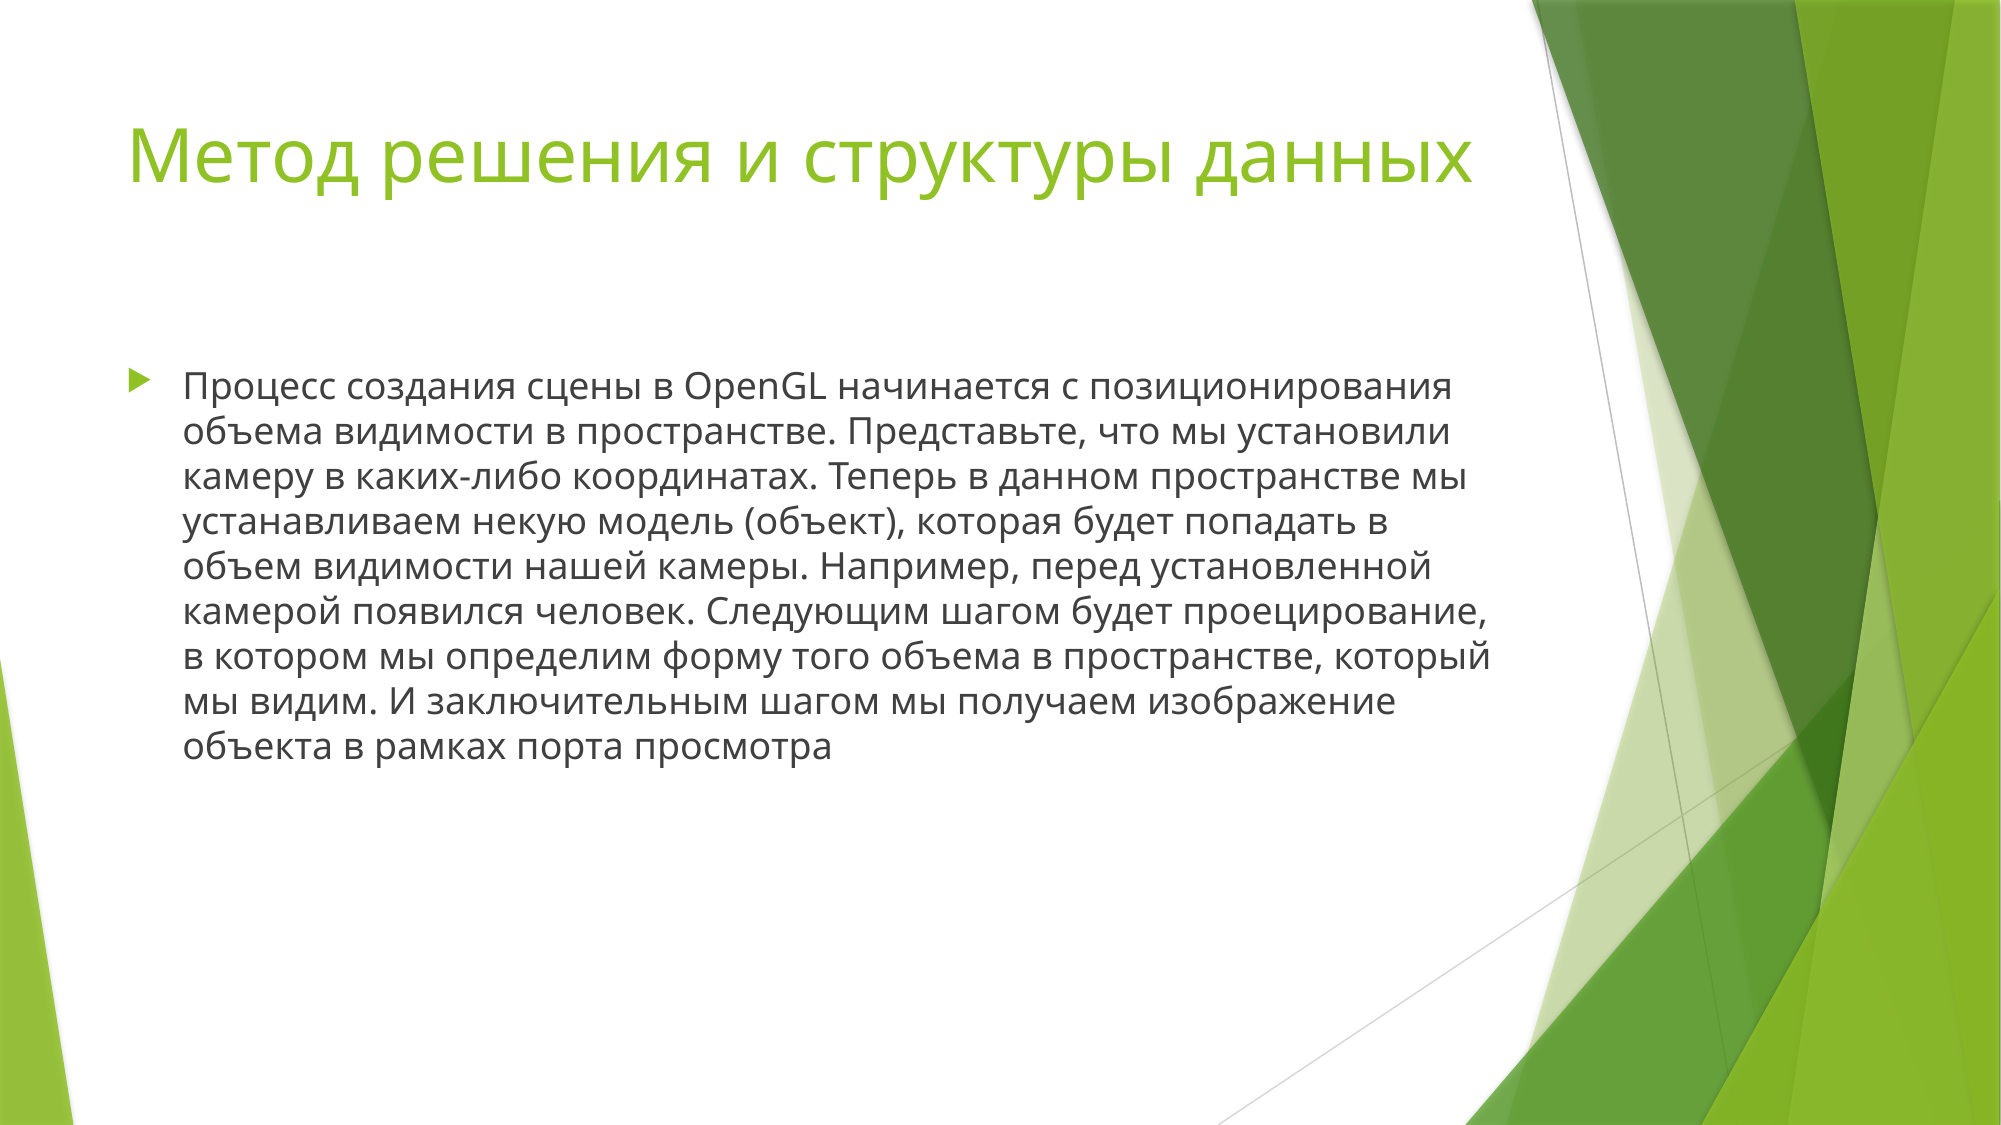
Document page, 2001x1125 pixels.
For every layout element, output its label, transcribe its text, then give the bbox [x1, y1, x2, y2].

list Процесс создания сцены в OpenGL начинается с позиционирования объема видимости в пространстве. Представьте, что мы установили камеру в каких-либо координатах. Теперь в данном пространстве мы устанавливаем некую модель (объект), которая будет попадать в объем видимости нашей камеры. Например, перед установленной камерой появился человек. Следующим шагом будет проецирование, в котором мы определим форму того объема в пространстве, который мы видим. И заключительным шагом мы получаем изображение объекта в рамках порта просмотра [111, 354, 1522, 992]
title Метод решения и структуры данных [111, 99, 1522, 317]
